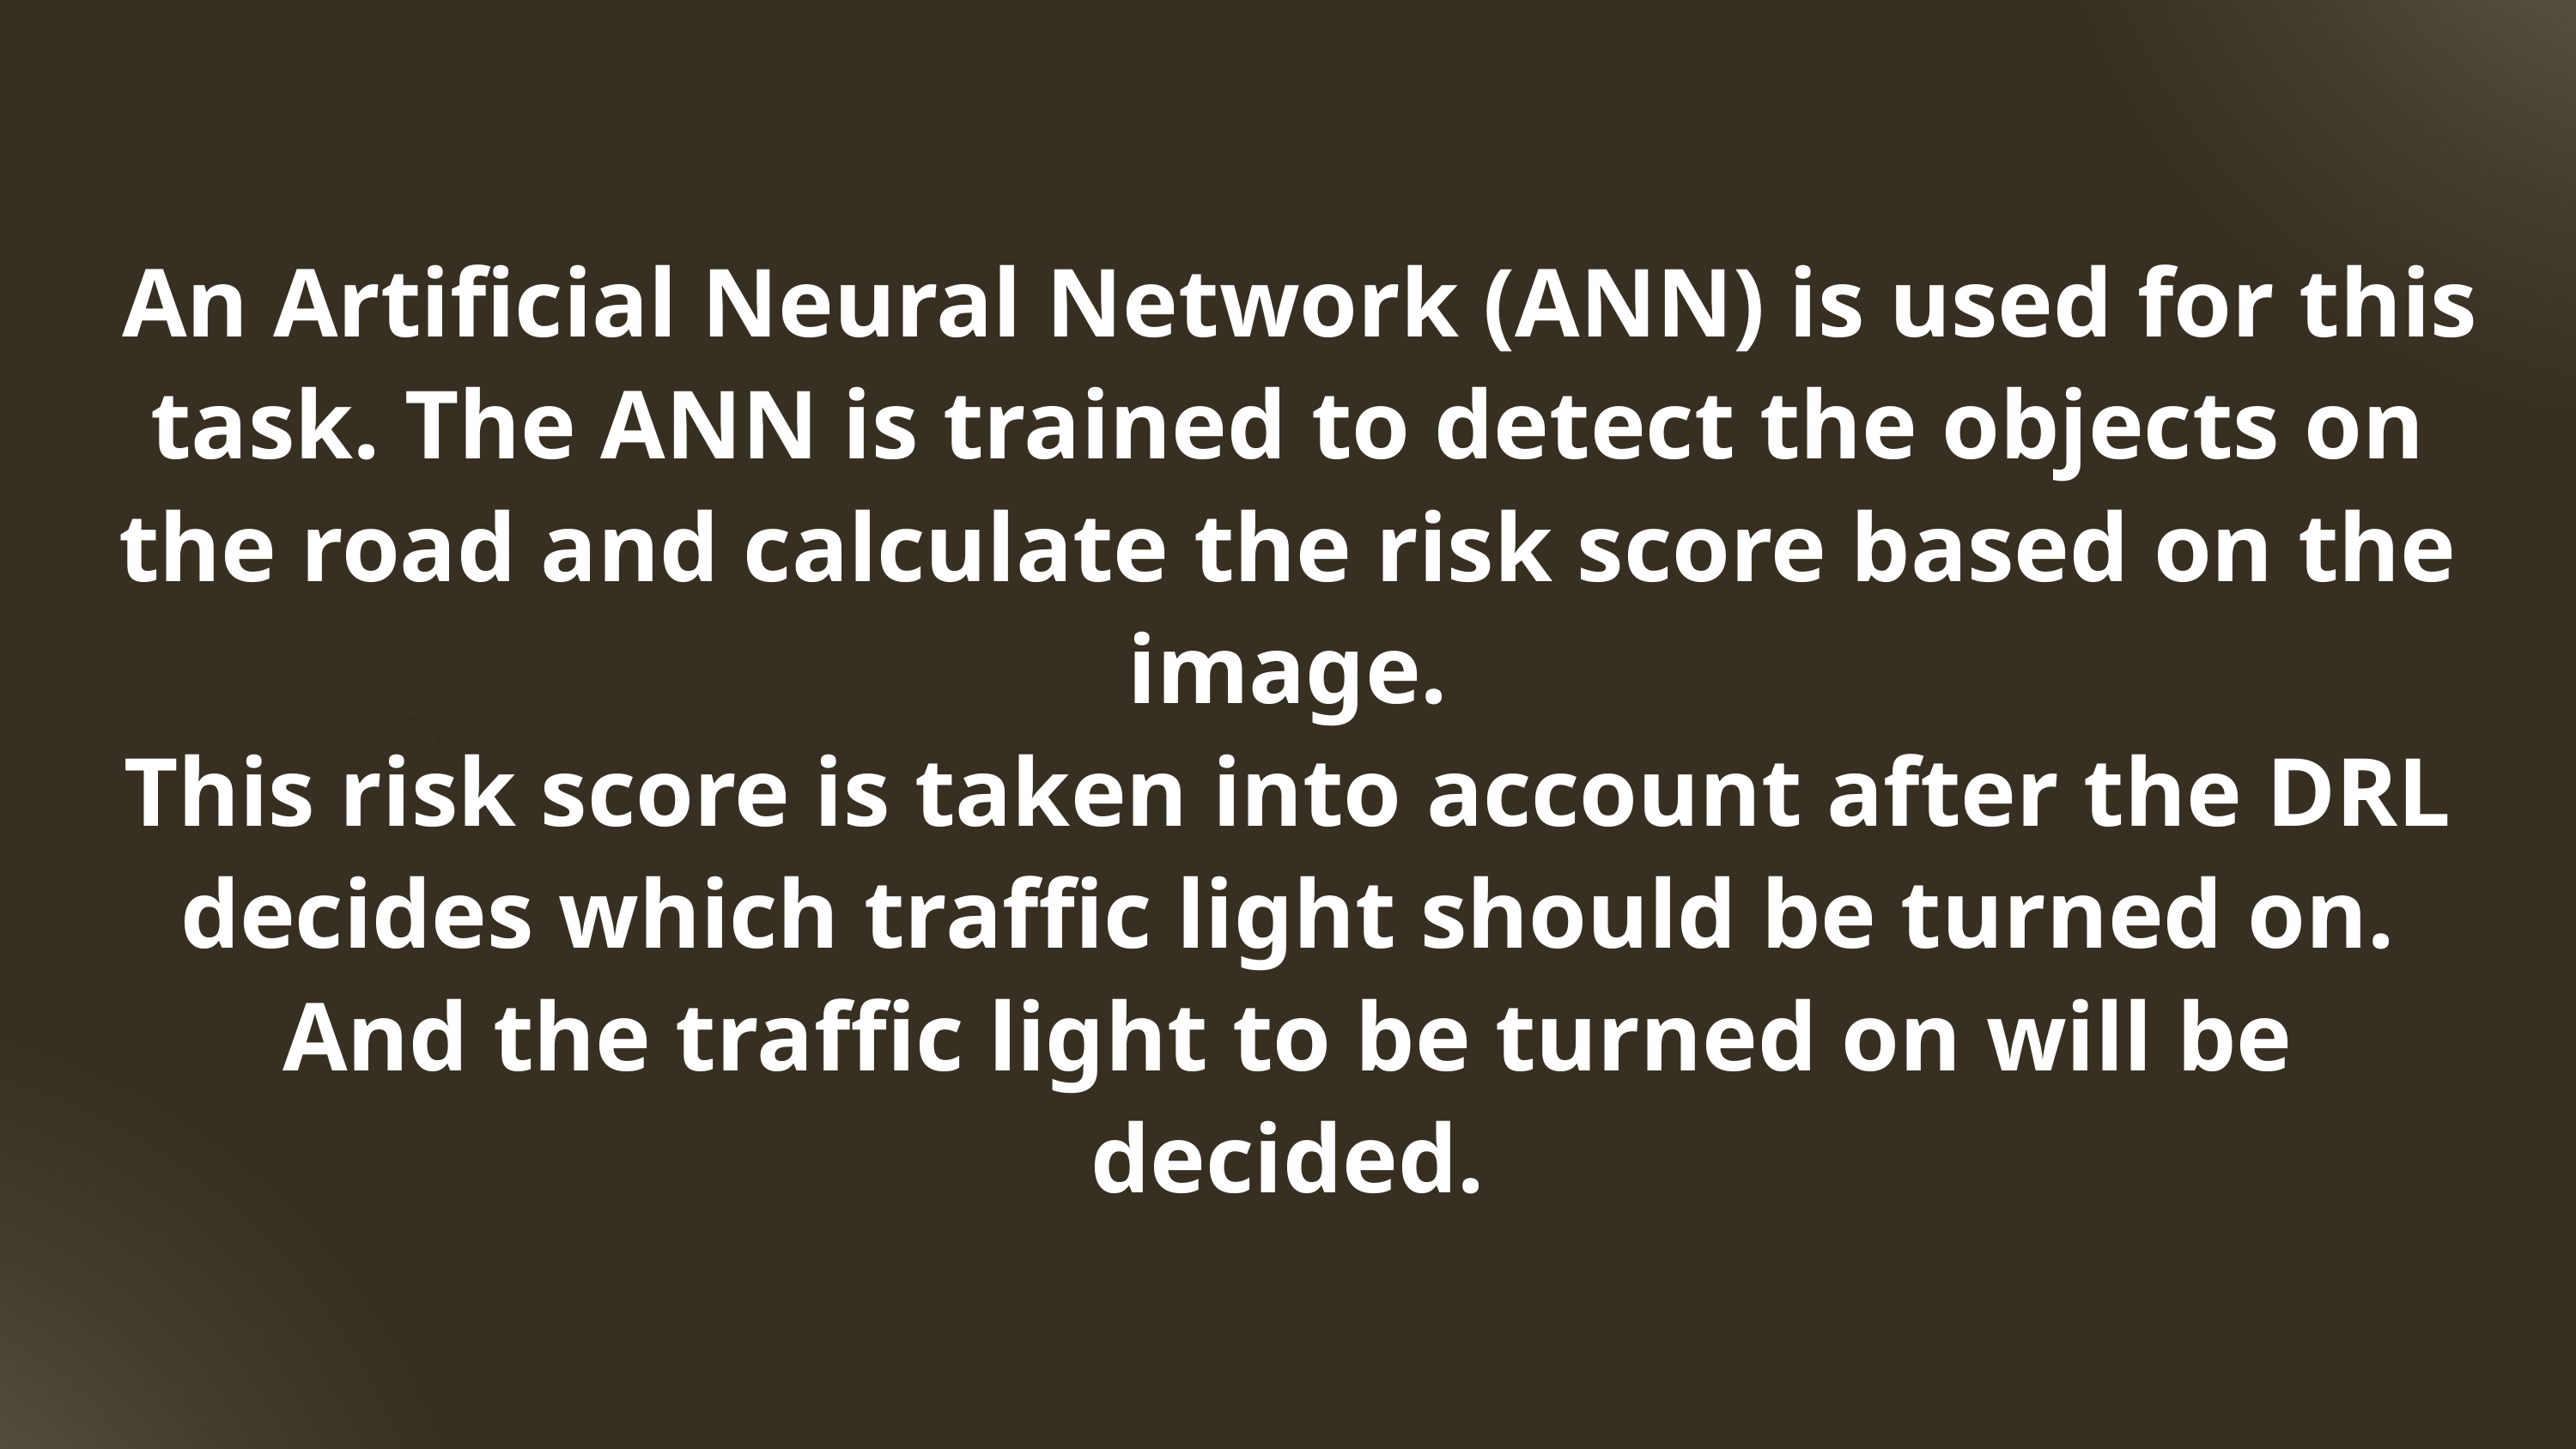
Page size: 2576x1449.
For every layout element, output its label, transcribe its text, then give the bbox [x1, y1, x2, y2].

text_box [2028, 0, 2576, 436]
text_box An Artificial Neural Network (ANN) is used for this task. The ANN is trained to detect the objects on the road and calculate the risk score based on the image. This risk score is taken into account after the DRL decides which traffic light should be turned on. And the traffic light to be turned on will be decided. [91, 233, 2485, 1212]
text_box [0, 1005, 494, 1449]
